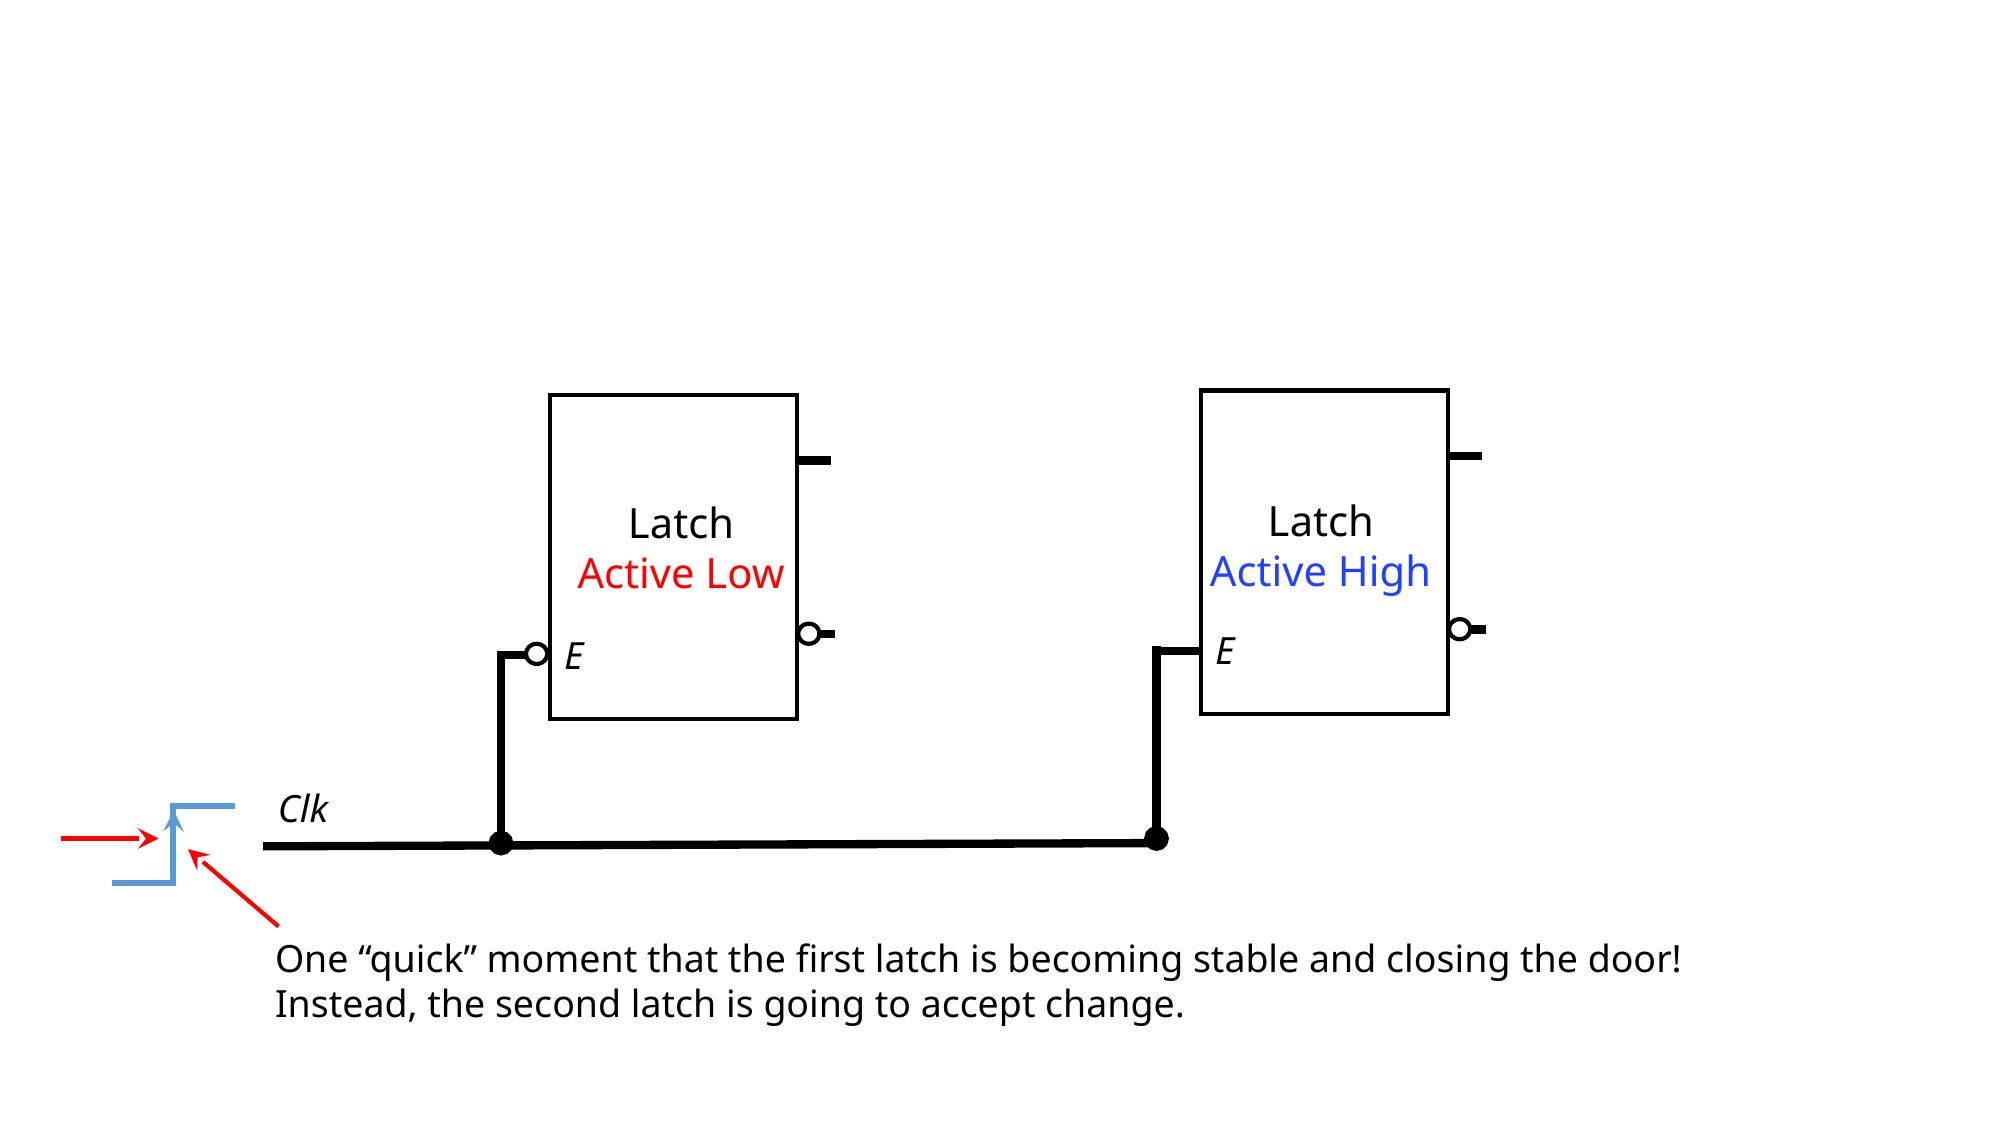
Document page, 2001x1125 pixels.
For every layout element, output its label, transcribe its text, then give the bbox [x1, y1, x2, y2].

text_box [1152, 390, 1486, 715]
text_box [111, 806, 235, 884]
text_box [501, 395, 835, 719]
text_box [263, 843, 1157, 847]
text_box One “quick” moment that the first latch is becoming stable and closing the door! Instead, the second latch is going to accept change. [260, 927, 1698, 1033]
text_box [187, 849, 279, 927]
text_box Clk [263, 777, 367, 838]
